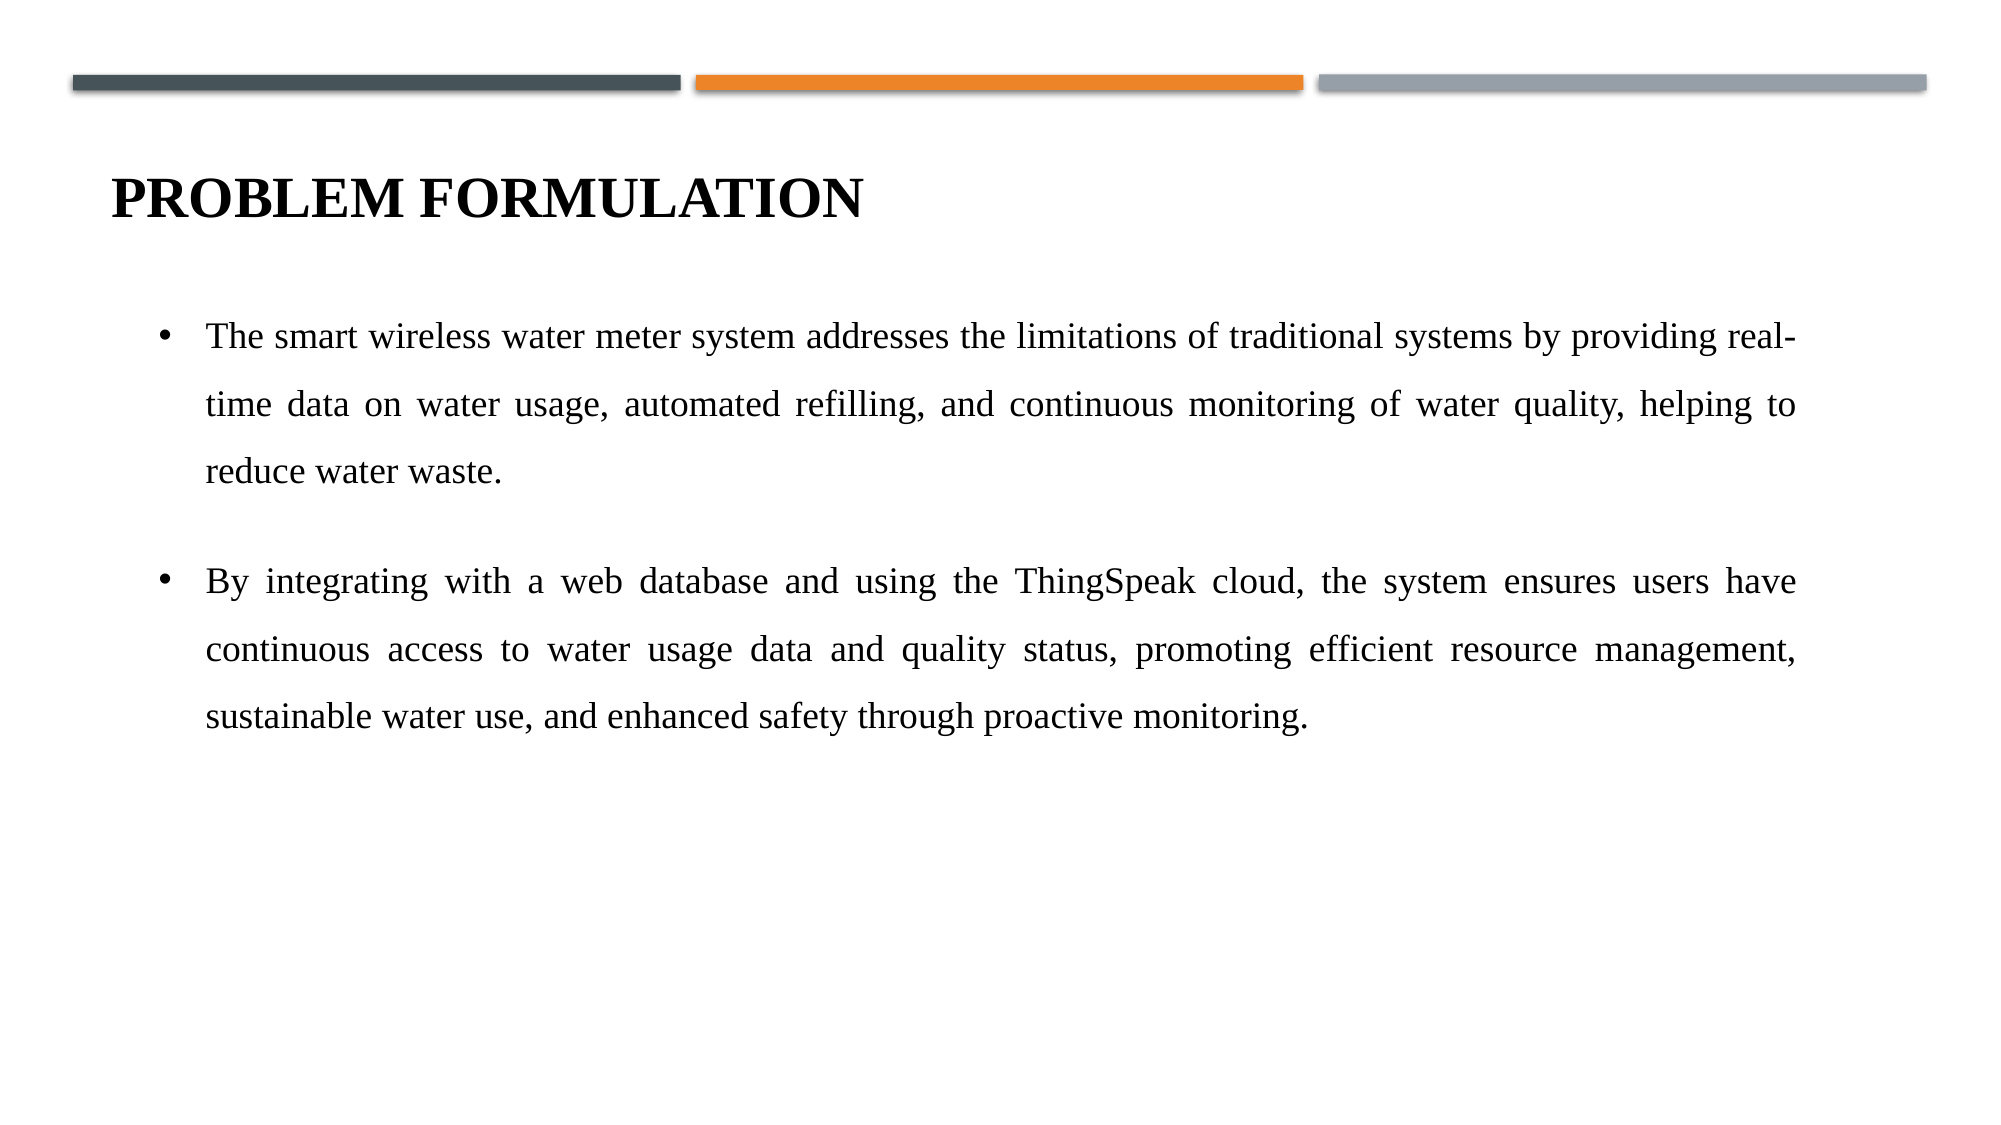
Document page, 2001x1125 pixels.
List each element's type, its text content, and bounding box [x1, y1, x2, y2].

text_box By integrating with a web database and using the ThingSpeak cloud, the system ensures users have continuous access to water usage data and quality status, promoting efficient resource management, sustainable water use, and enhanced safety through proactive monitoring. [143, 526, 1814, 744]
text_box PROBLEM FORMULATION [96, 151, 880, 237]
text_box The smart wireless water meter system addresses the limitations of traditional systems by providing real-time data on water usage, automated refilling, and continuous monitoring of water quality, helping to reduce water waste. [143, 281, 1814, 499]
